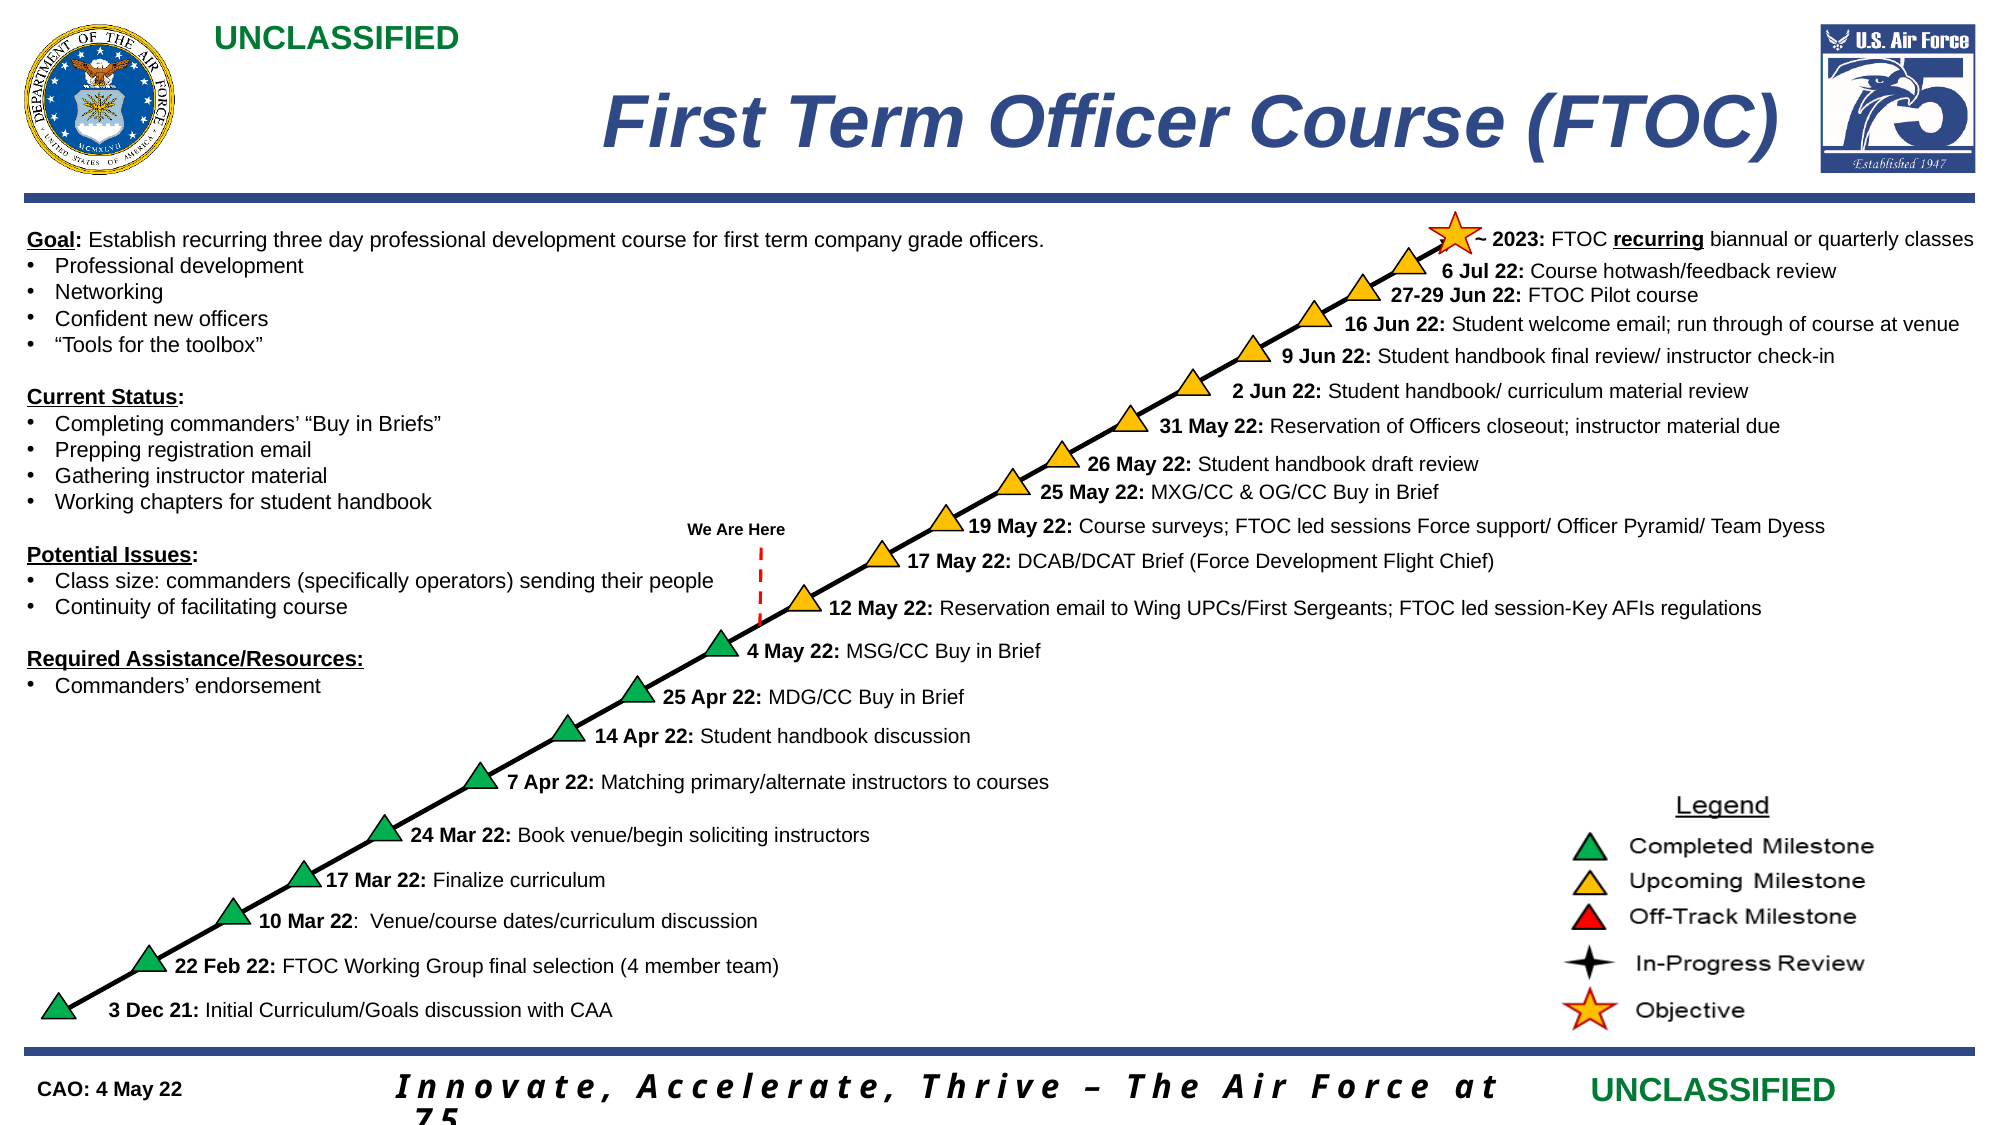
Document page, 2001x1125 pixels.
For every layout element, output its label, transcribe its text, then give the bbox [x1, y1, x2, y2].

footer Innovate, Accelerate, Thrive – The Air Force at 75 [381, 1068, 1533, 1109]
picture [1819, 23, 1976, 174]
title First Term Officer Course (FTOC) [198, 66, 1796, 182]
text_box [11, 211, 1998, 1035]
picture [7, 7, 191, 191]
text_box CAO: 4 May 22 [22, 1068, 217, 1108]
